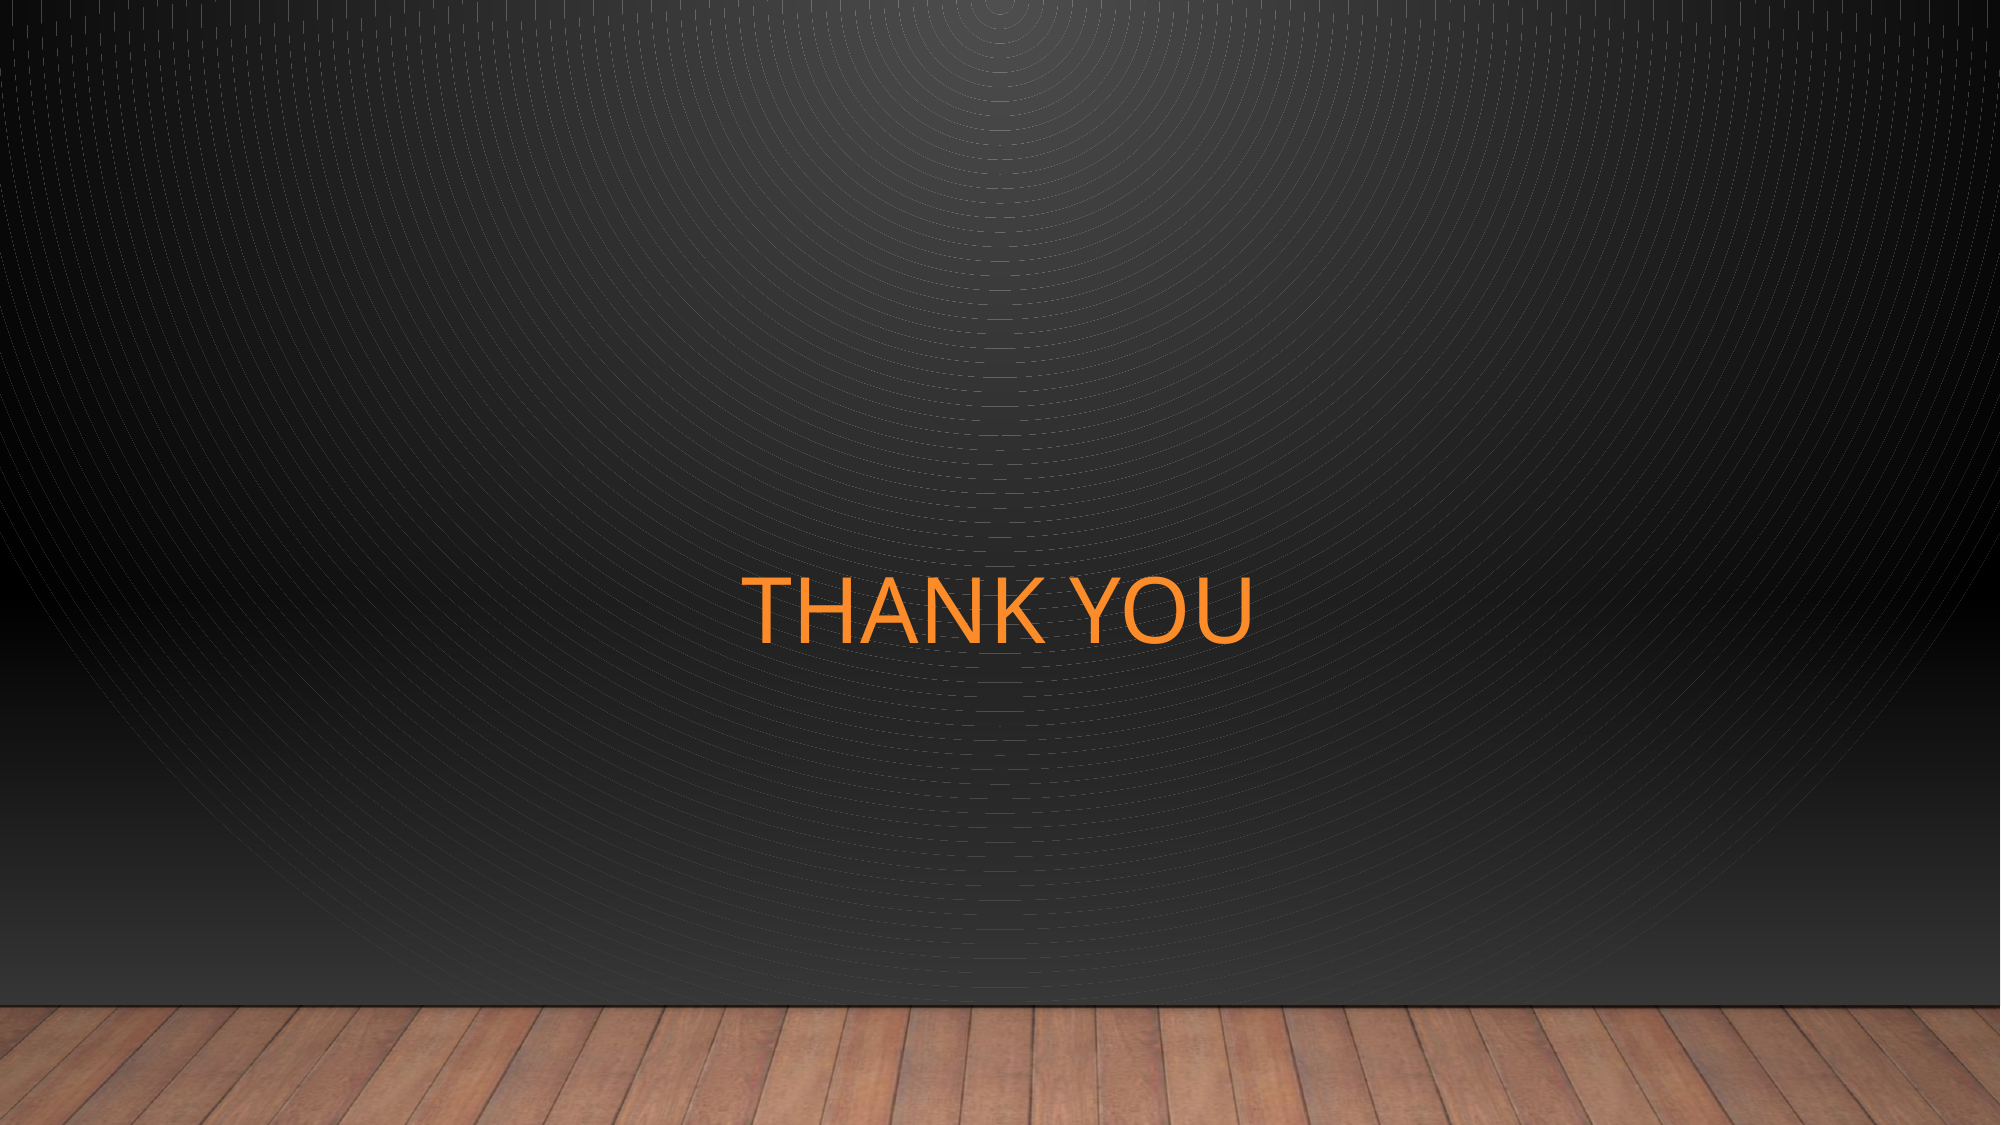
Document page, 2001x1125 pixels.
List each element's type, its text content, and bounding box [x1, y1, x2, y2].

title THANK YOU [238, 131, 1763, 305]
picture [0, 1005, 2000, 1125]
